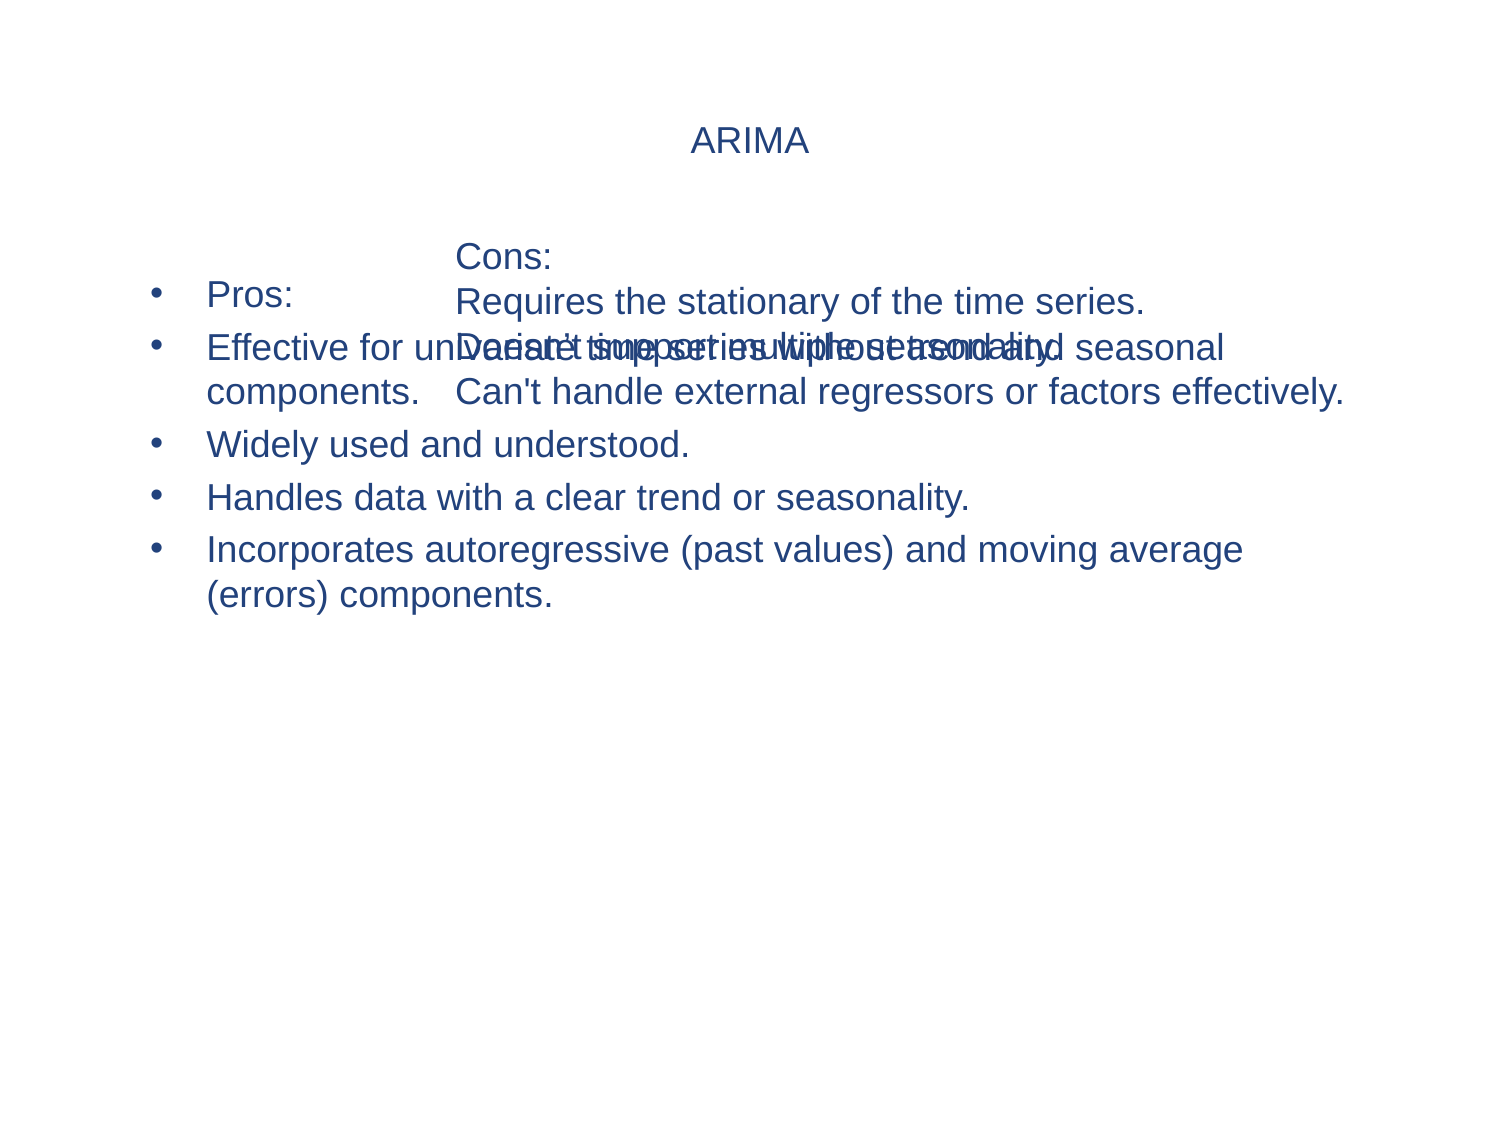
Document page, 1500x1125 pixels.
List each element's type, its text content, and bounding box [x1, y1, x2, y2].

text_box Cons: Requires the stationary of the time series. Doesn’t support multiple seasonality. Can't handle external regressors or factors effectively. [379, 224, 1421, 420]
title ARIMA [75, 45, 1425, 233]
list Pros: Effective for univariate time series without trend and seasonal components. Widely used and understood. Handles data with a clear trend or seasonality. Incorporates autoregressive (past values) and moving average (errors) components. [75, 262, 1425, 1005]
